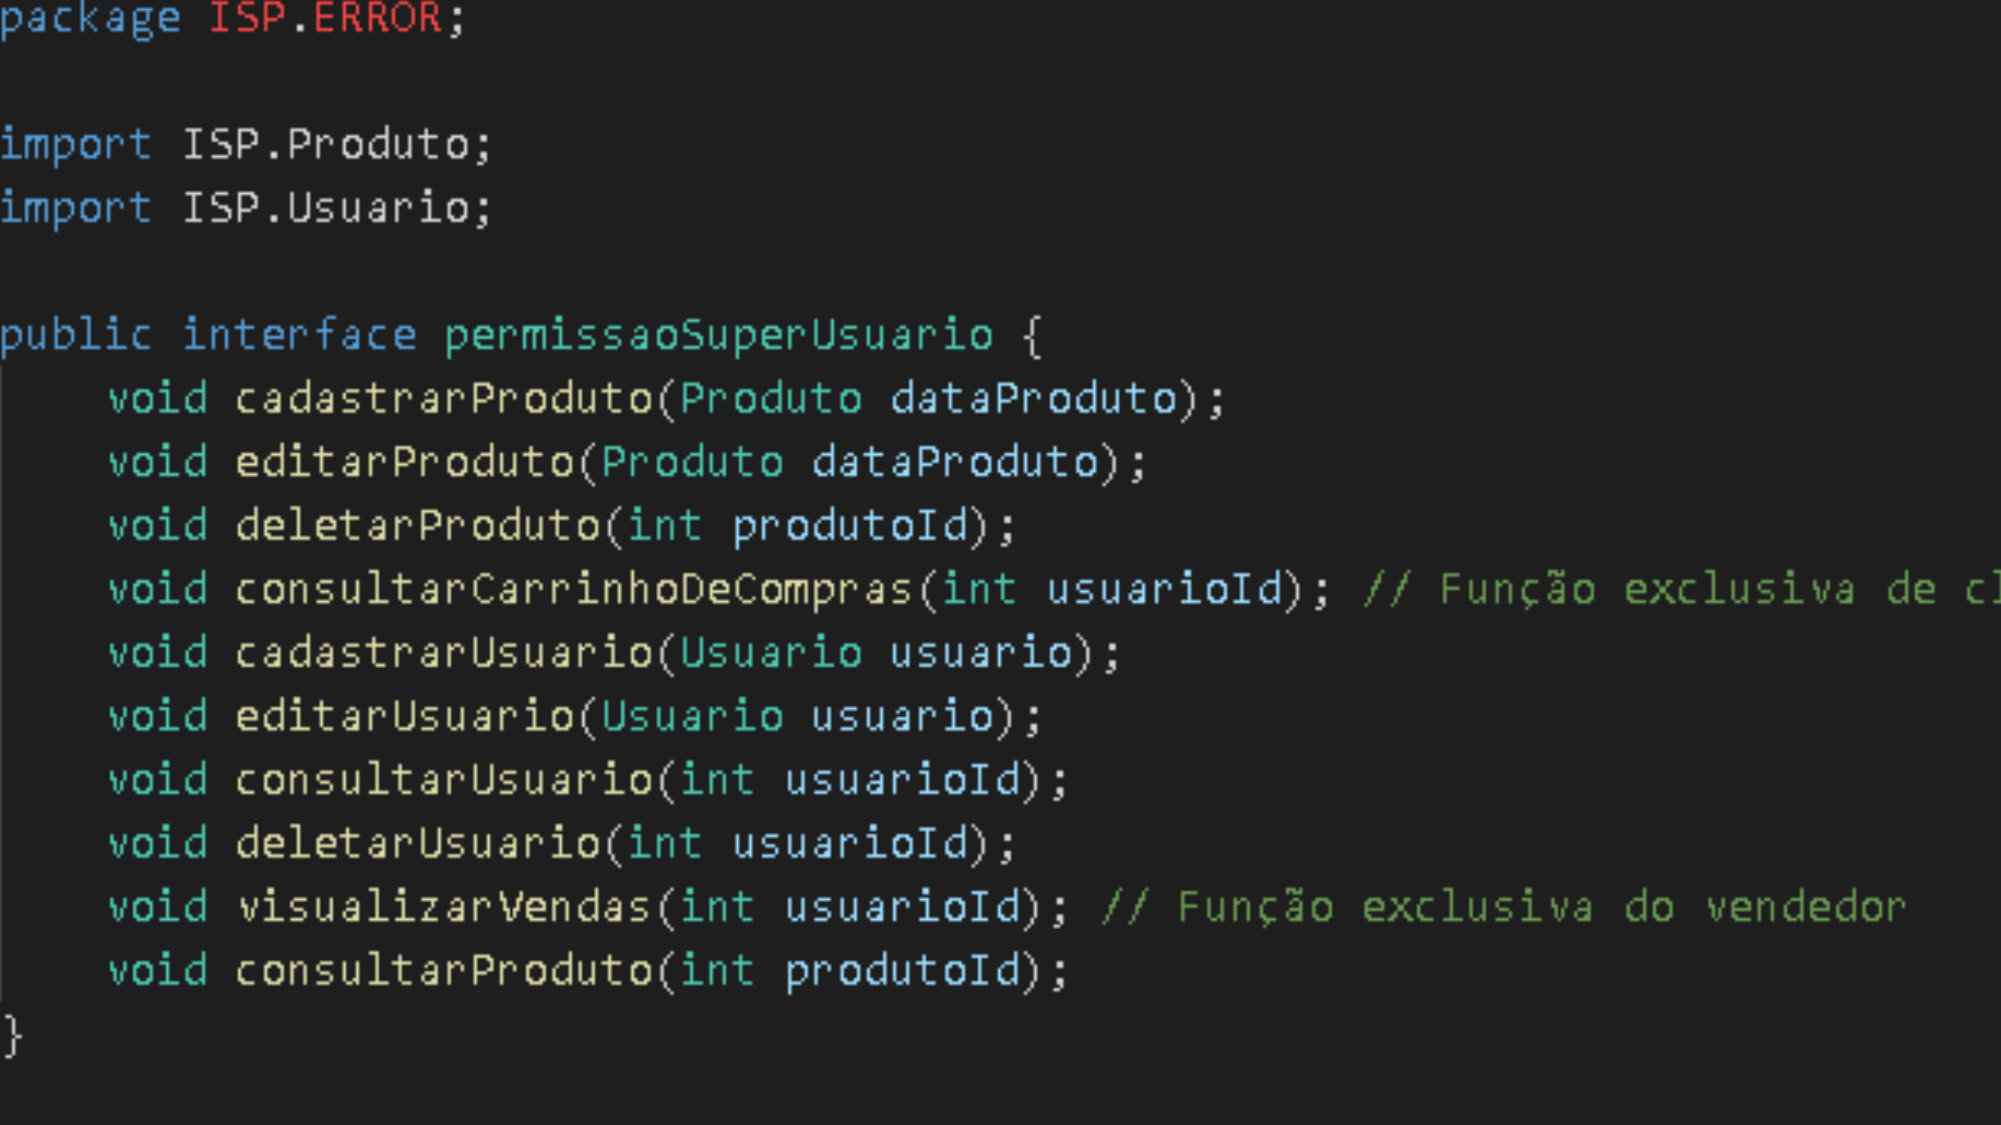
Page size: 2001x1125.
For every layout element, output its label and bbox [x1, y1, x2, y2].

list [0, 0, 2000, 1125]
